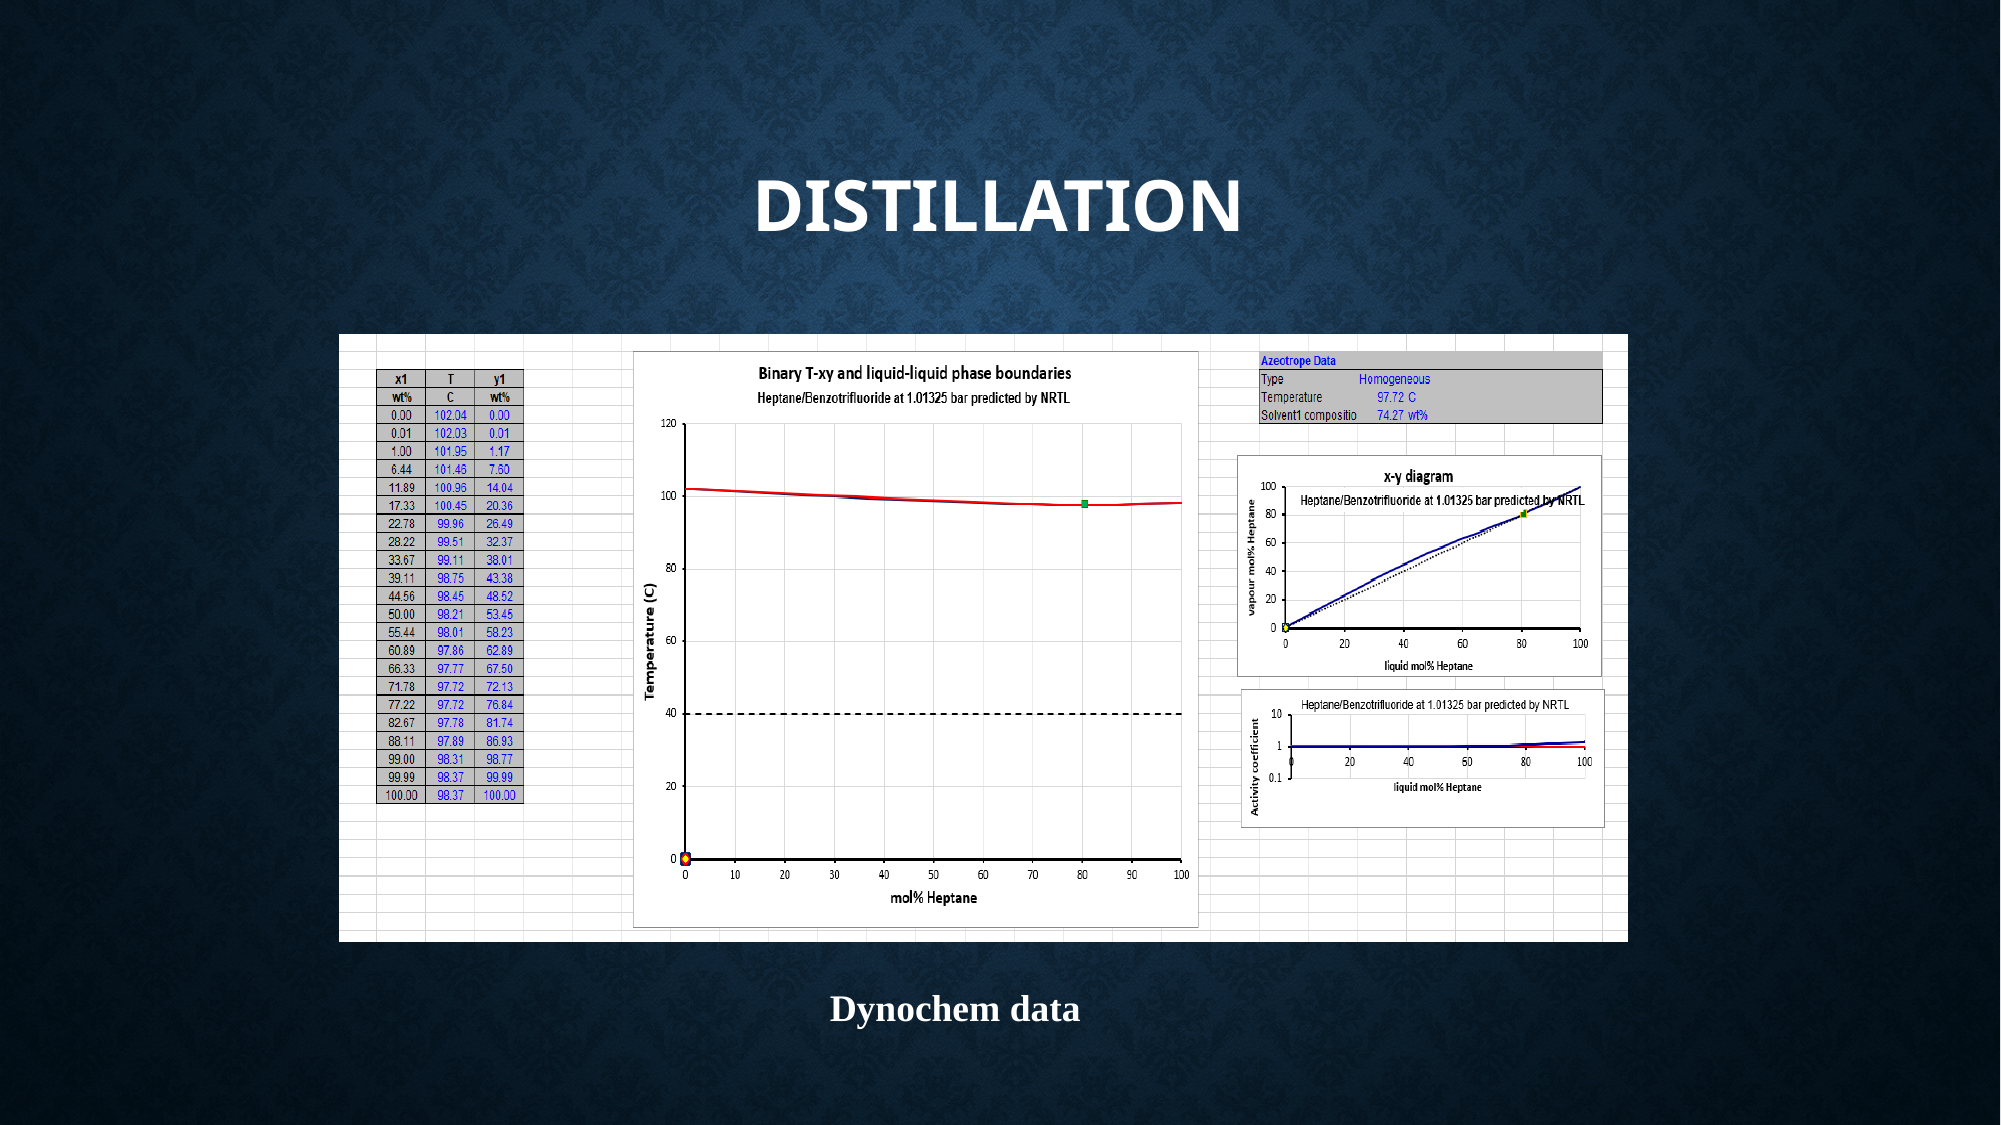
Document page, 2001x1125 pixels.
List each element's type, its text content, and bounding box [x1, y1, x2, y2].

title Distillation [149, 99, 1849, 318]
text_box Dynochem data [815, 976, 1815, 1036]
picture [339, 334, 1628, 942]
